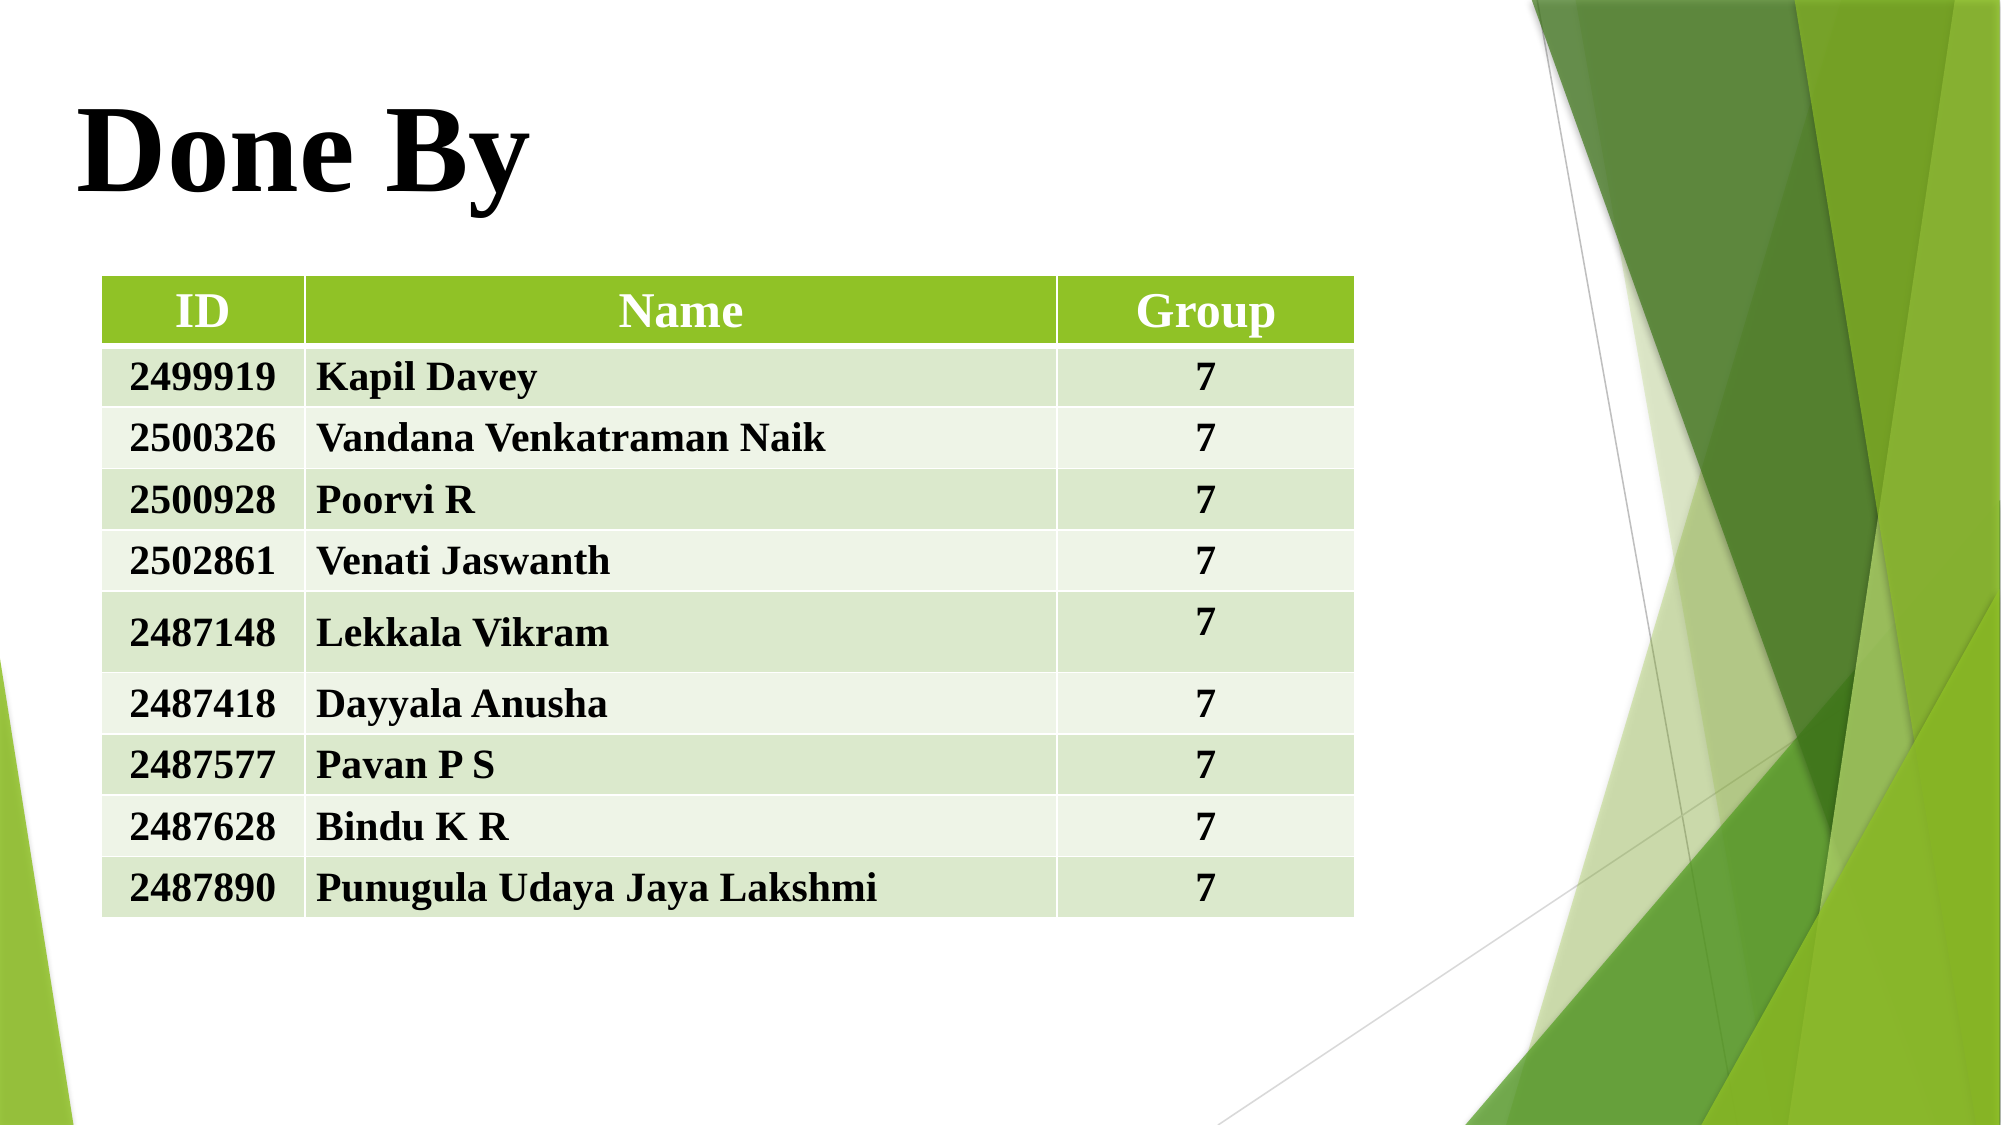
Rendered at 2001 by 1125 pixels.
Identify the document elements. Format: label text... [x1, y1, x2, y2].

table_cell Punugula Udaya Jaya Lakshmi [306, 857, 1056, 917]
table_cell 2500928 [102, 469, 304, 529]
table_cell 7 [1058, 796, 1354, 856]
table_cell 7 [1058, 469, 1354, 529]
table_cell 2487577 [102, 735, 304, 794]
table_cell 7 [1058, 531, 1354, 590]
table_cell Vandana Venkatraman Naik [306, 408, 1056, 468]
table_cell 7 [1058, 592, 1354, 672]
table_cell Venati Jaswanth [306, 531, 1056, 590]
table_cell 2487148 [102, 592, 304, 672]
table_cell Pavan P S [306, 735, 1056, 794]
table_cell Lekkala Vikram [306, 592, 1056, 672]
table_cell Kapil Davey [306, 349, 1056, 406]
table_cell 7 [1058, 673, 1354, 733]
table_cell 2499919 [102, 349, 304, 406]
table_cell 2487628 [102, 796, 304, 856]
table_cell 2502861 [102, 531, 304, 590]
table_cell 2500326 [102, 408, 304, 468]
table_cell 7 [1058, 408, 1354, 468]
table_cell Dayyala Anusha [306, 673, 1056, 733]
table_cell 7 [1058, 349, 1354, 406]
table_cell 7 [1058, 857, 1354, 917]
table_header Group [1058, 276, 1354, 343]
table_cell Poorvi R [306, 469, 1056, 529]
table_header Name [306, 276, 1056, 343]
table_header ID [102, 276, 304, 343]
table_cell 7 [1058, 735, 1354, 794]
table_cell Bindu K R [306, 796, 1056, 856]
table_cell 2487418 [102, 673, 304, 733]
title Done By [61, 58, 1473, 276]
table_cell 2487890 [102, 857, 304, 917]
